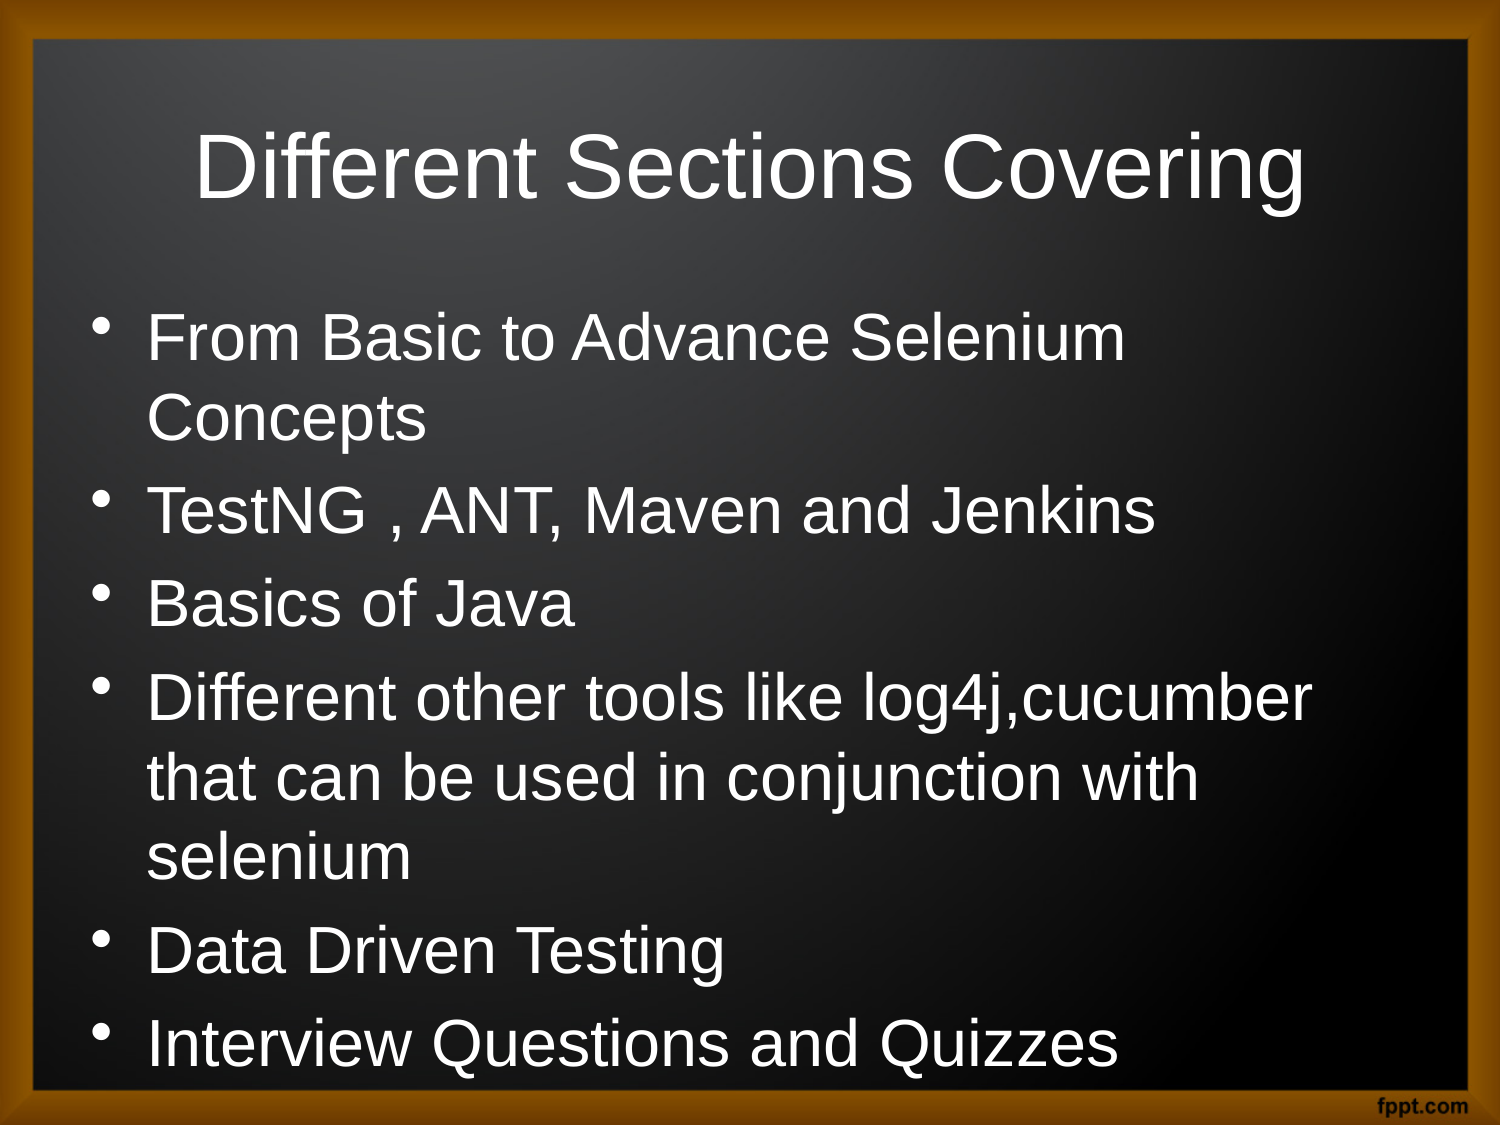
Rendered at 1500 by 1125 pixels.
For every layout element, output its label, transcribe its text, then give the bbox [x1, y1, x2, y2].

title Different Sections Covering [76, 67, 1428, 256]
picture [0, 0, 1500, 1125]
list From Basic to Advance Selenium Concepts TestNG , ANT, Maven and Jenkins Basics of Java Different other tools like log4j,cucumber that can be used in conjunction with selenium Data Driven Testing Interview Questions and Quizzes [74, 285, 1426, 1071]
